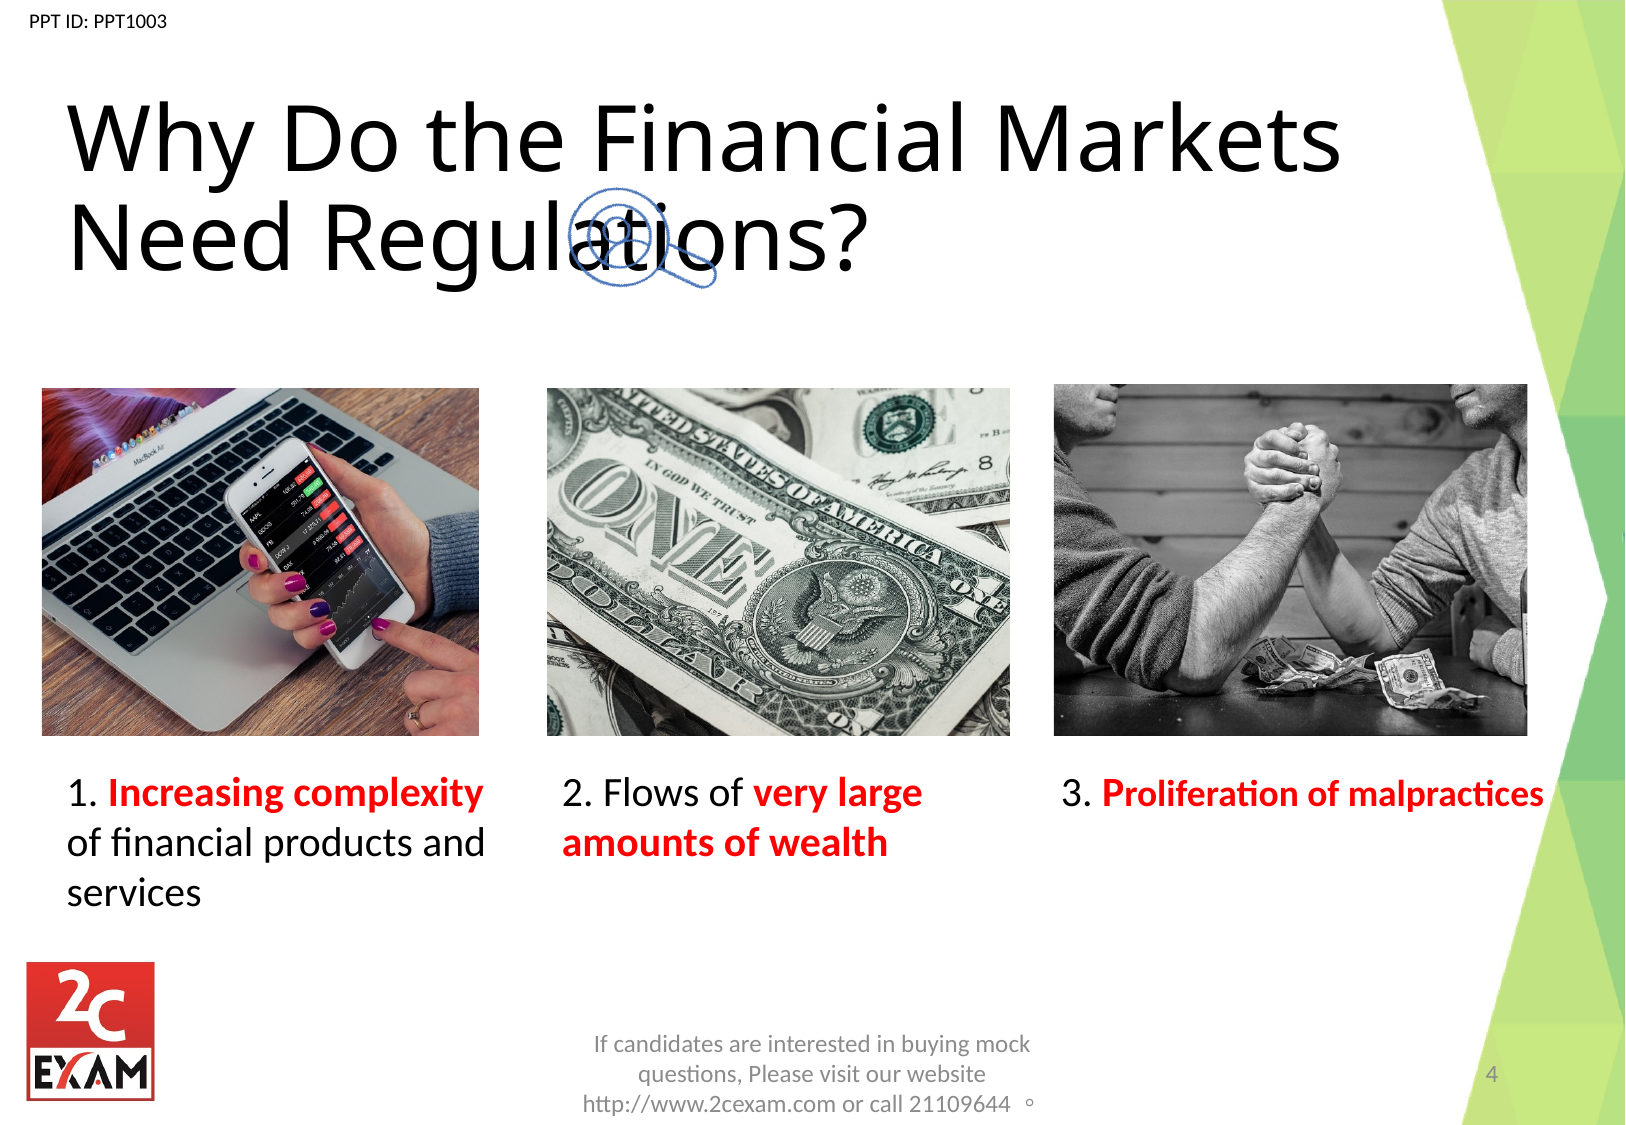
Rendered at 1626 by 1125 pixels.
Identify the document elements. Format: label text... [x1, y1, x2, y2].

picture [0, 0, 1626, 1125]
text_box 3. Proliferation of malpractices [1046, 757, 1625, 822]
text_box 2. Flows of very large amounts of wealth [547, 757, 1026, 922]
slide_number 4 [1147, 1042, 1514, 1103]
footer If candidates are interested in buying mock questions, Please visit our website http://www.2cexam.com or call 21109644。 [538, 1042, 1087, 1103]
text_box PPT ID: PPT1003 [14, 0, 193, 40]
text_box 1. Increasing complexity of financial products and services [51, 757, 514, 922]
title Why Do the Financial Markets Need Regulations? [51, 57, 1454, 325]
